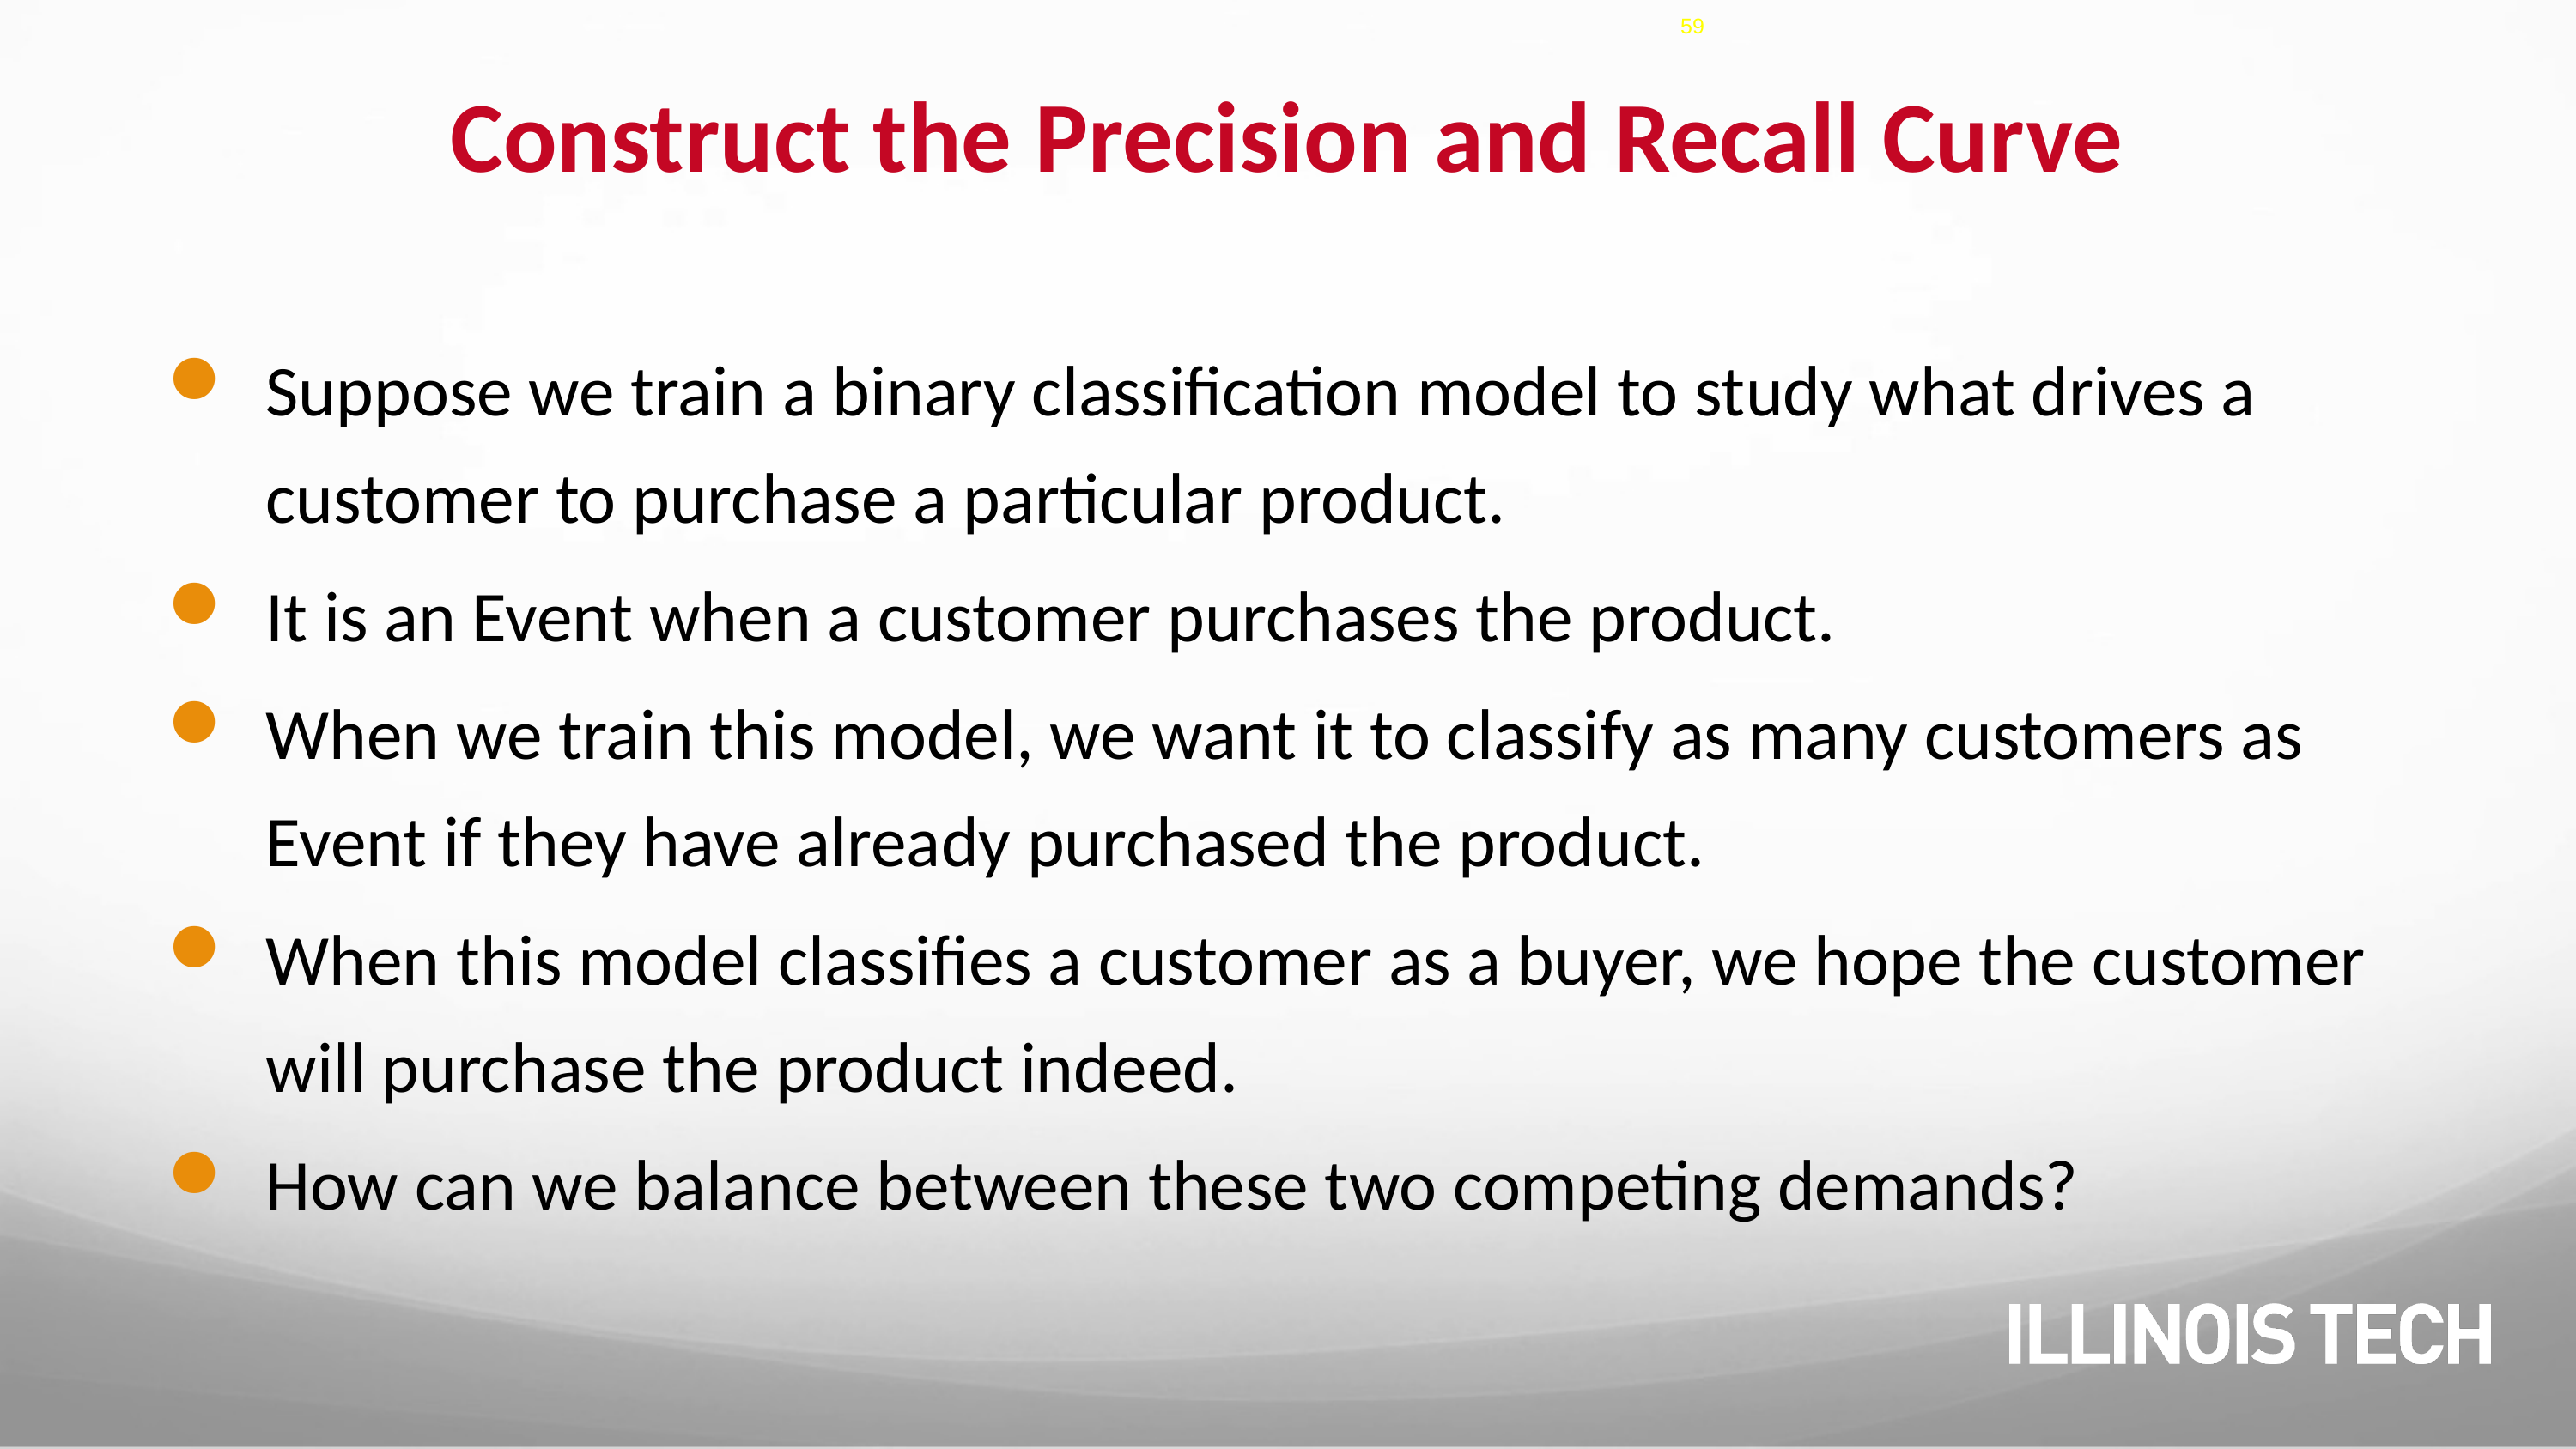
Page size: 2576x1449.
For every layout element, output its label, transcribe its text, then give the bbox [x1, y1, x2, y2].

title Construct the Precision and Recall Curve [155, 22, 2421, 241]
list Suppose we train a binary classification model to study what drives a customer to purchase a particular product. It is an Event when a customer purchases the product. When we train this model, we want it to classify as many customers as Event if they have already purchased the product. When this model classifies a customer as a buyer, we hope the customer will purchase the product indeed. How can we balance between these two competing demands? [155, 288, 2421, 1259]
picture [0, 0, 2576, 1449]
slide_number 59 [1331, 0, 1717, 52]
